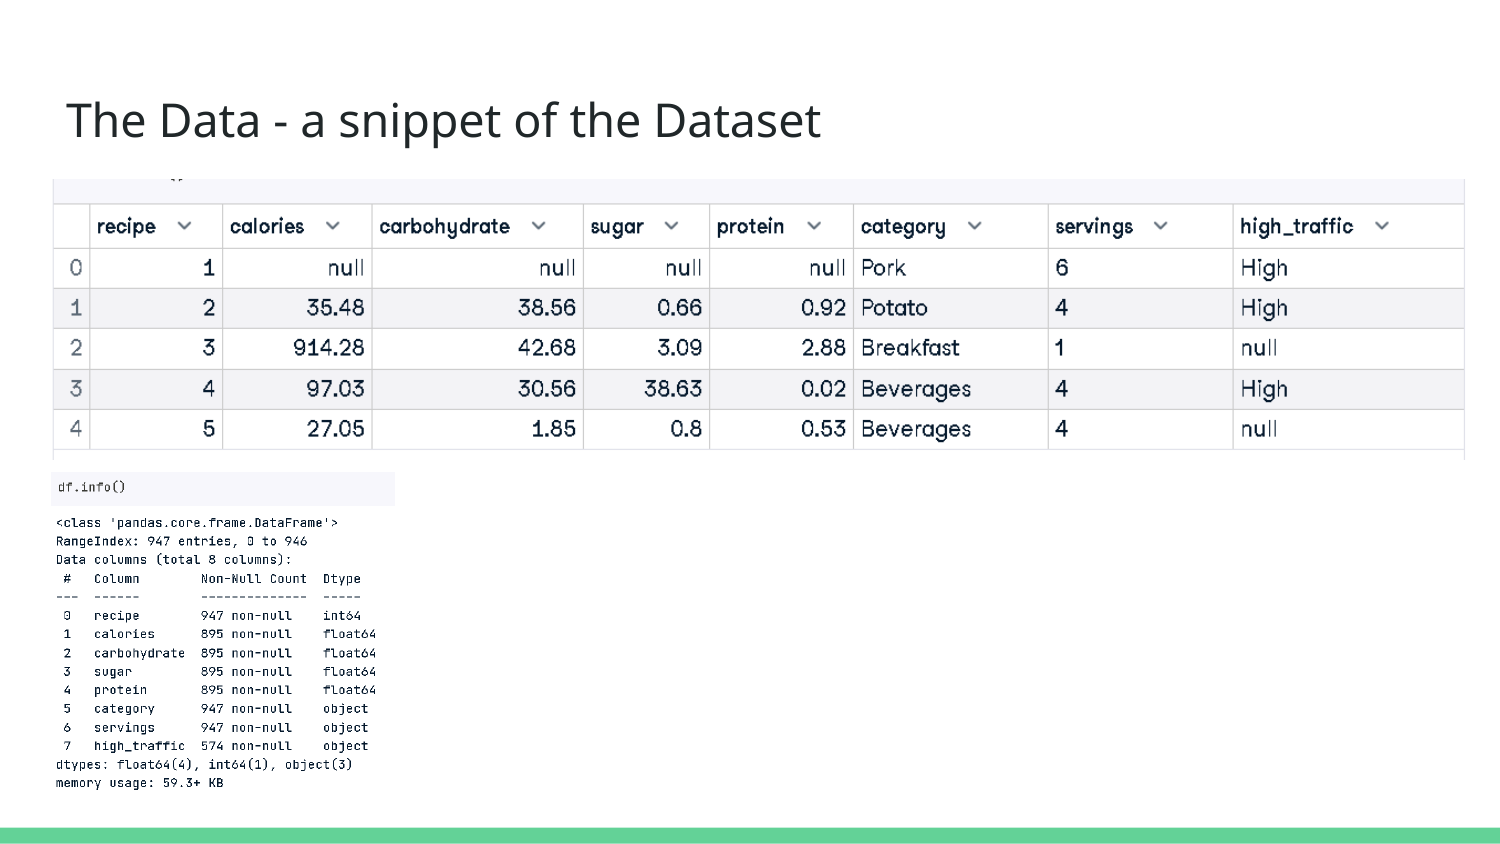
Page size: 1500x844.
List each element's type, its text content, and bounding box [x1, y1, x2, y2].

picture [50, 472, 395, 797]
title The Data - a snippet of the Dataset [51, 72, 1449, 167]
picture [24, 179, 1476, 460]
